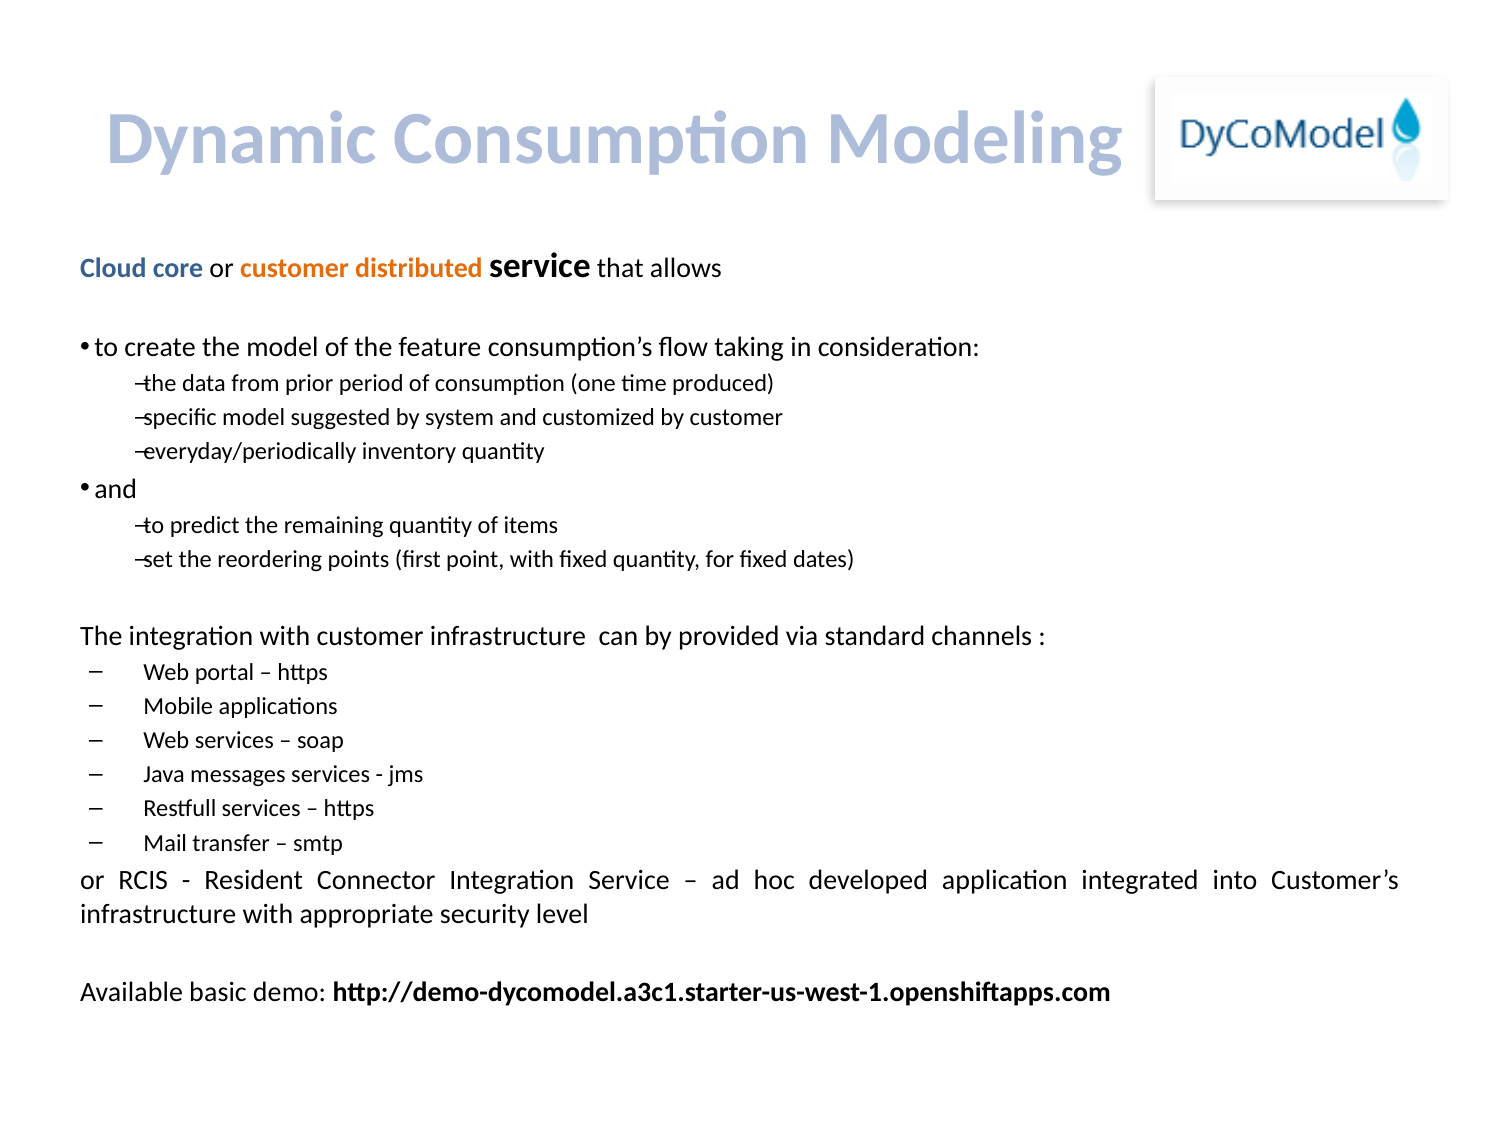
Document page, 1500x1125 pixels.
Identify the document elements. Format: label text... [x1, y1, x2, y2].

picture [1171, 93, 1432, 184]
list Cloud core or customer distributed service that allows to create the model of the feature consumption’s flow taking in consideration: the data from prior period of consumption (one time produced) specific model suggested by system and customized by customer everyday/periodically inventory quantity and to predict the remaining quantity of items set the reordering points (first point, with fixed quantity, for fixed dates) The integration with customer infrastructure can by provided via standard channels : Web portal – https Mobile applications Web services – soap Java messages services - jms Restfull services – https Mail transfer – smtp or RCIS - Resident Connector Integration Service – ad hoc developed application integrated into Customer’s infrastructure with appropriate security level Available basic demo: http://demo-dycomodel.a3c1.starter-us-west-1.openshiftapps.com [64, 210, 1415, 1032]
title Dynamic Consumption Modeling [70, 93, 1146, 174]
